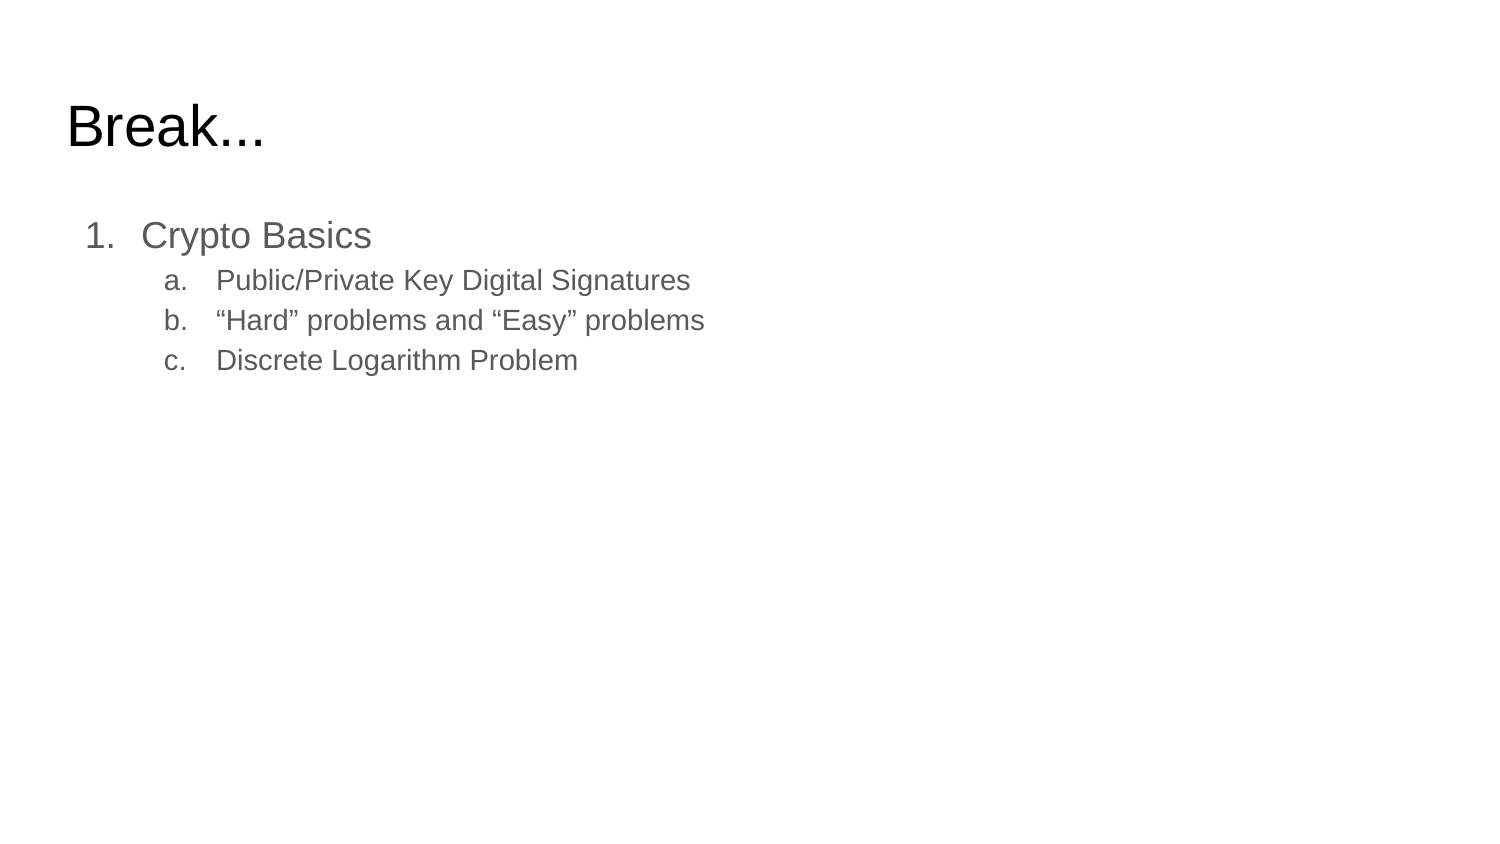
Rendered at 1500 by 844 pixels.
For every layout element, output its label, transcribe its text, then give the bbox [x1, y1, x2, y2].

list Crypto Basics Public/Private Key Digital Signatures “Hard” problems and “Easy” problems Discrete Logarithm Problem [51, 189, 1449, 750]
title Break... [51, 72, 1449, 167]
